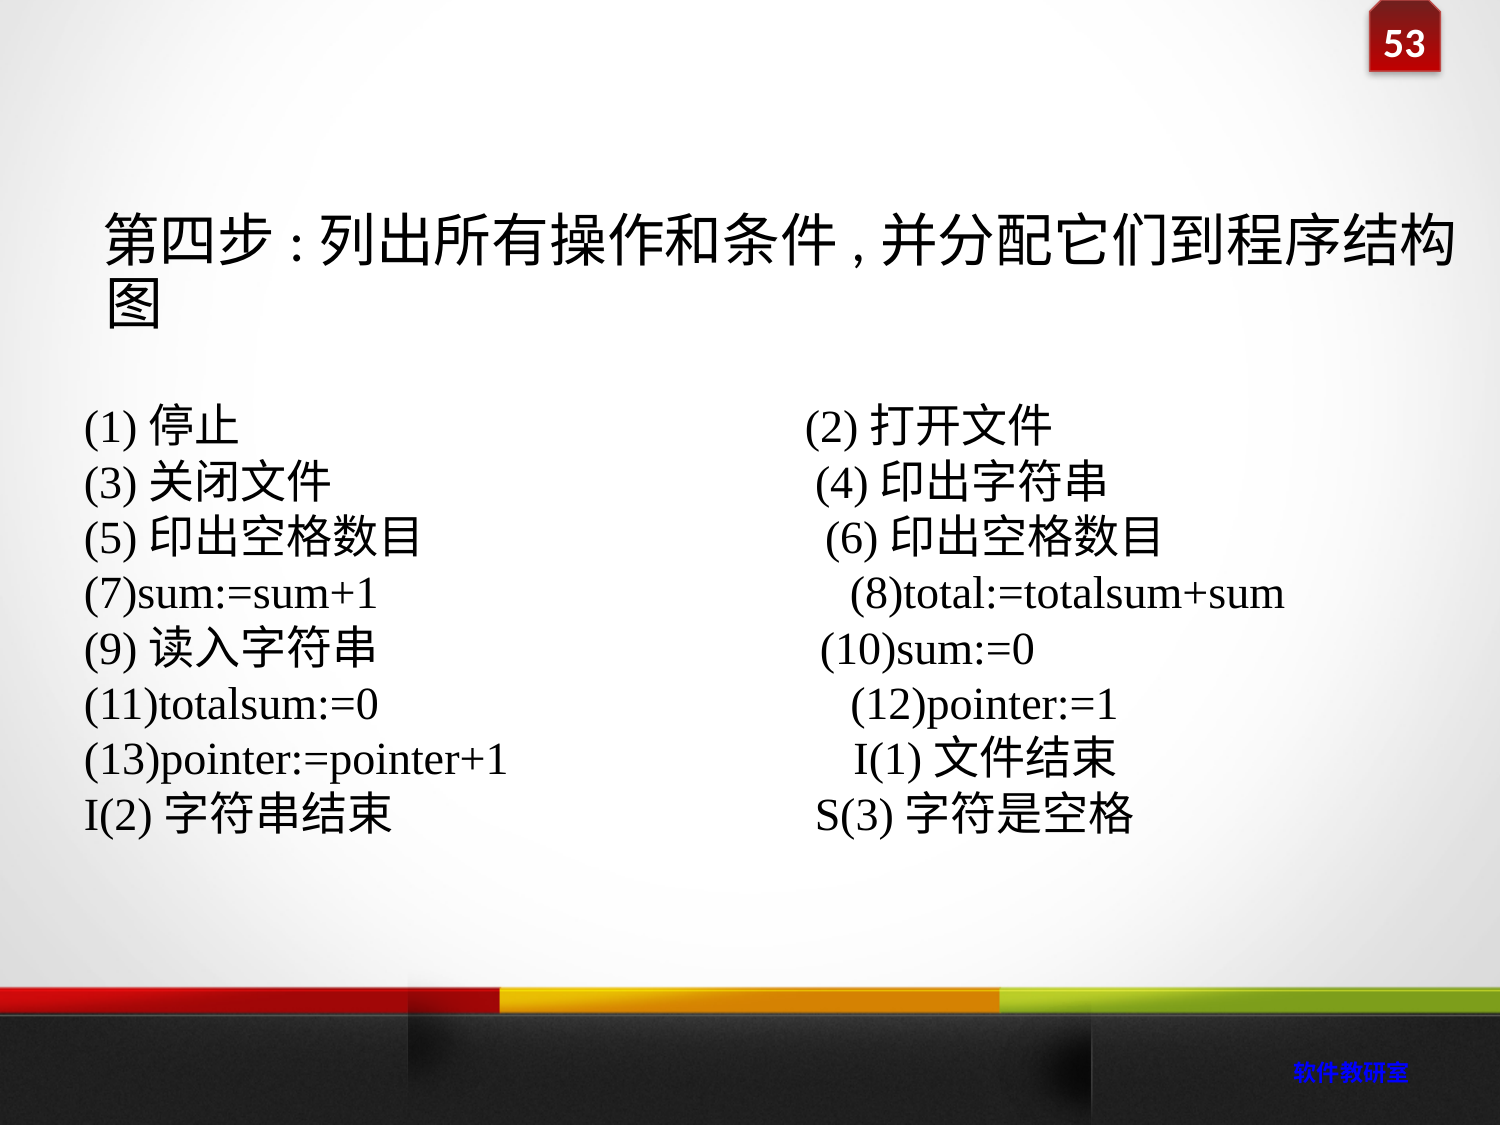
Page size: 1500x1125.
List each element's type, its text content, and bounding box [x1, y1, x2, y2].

list 第四步:列出所有操作和条件,并分配它们到程序结构图 [34, 204, 1500, 286]
text_box (1)停止 (2)打开文件 (3)关闭文件 (4)印出字符串 (5)印出空格数目 (6)印出空格数目 (7)sum:=sum+1 (8)total:=totalsum+sum (9)读入字符串 (10)sum:=0 (11)totalsum:=0 (12)pointer:=1 (13)pointer:=pointer+1 I(1)文件结束 I(2)字符串结束 S(3)字符是空格 [69, 389, 1420, 847]
picture [0, 0, 1500, 1125]
slide_number 软件教研室 [1074, 1042, 1425, 1103]
